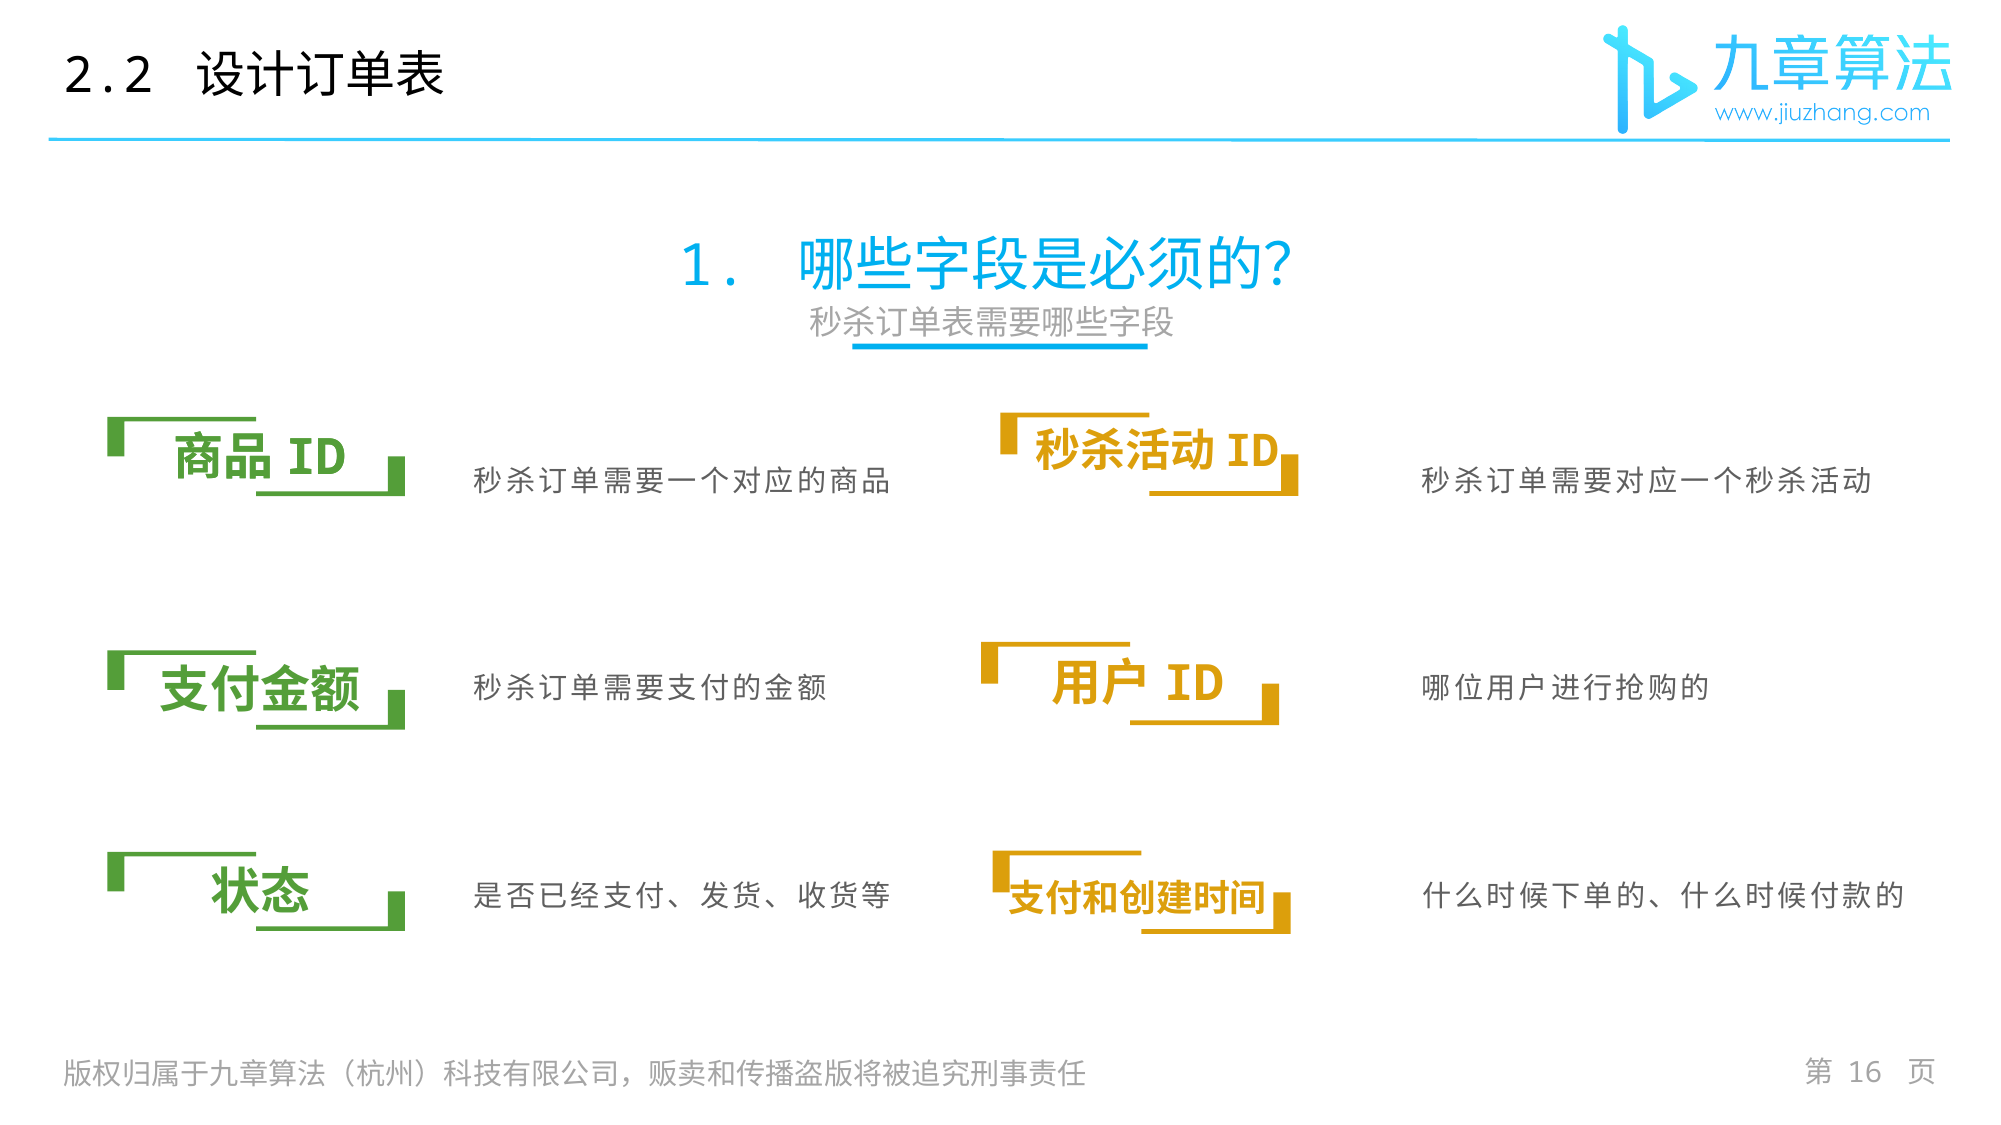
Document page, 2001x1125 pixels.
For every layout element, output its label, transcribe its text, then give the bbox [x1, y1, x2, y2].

text_box [106, 416, 122, 457]
text_box 用户ID [1000, 642, 1276, 725]
text_box 状态 [122, 851, 398, 931]
text_box [398, 455, 406, 497]
text_box [980, 641, 1131, 685]
text_box 秒杀订单需要支付的金额 [458, 601, 910, 766]
text_box [1129, 682, 1280, 726]
text_box [992, 850, 1143, 866]
text_box [106, 649, 257, 691]
list 2.2 设计订单表 [48, 23, 1952, 130]
text_box 支付和创建时间 [987, 866, 1289, 949]
text_box 什么时候下单的、什么时候付款的 [1407, 809, 1930, 974]
text_box 秒杀订单需要对应一个秒杀活动 [1407, 394, 1920, 559]
text_box [255, 890, 406, 932]
text_box 是否已经支付、发货、收货等 [458, 809, 910, 974]
text_box 支付金额 [122, 650, 398, 730]
list 秒杀订单表需要哪些字段 [112, 303, 1872, 344]
text_box 哪位用户进行抢购的 [1407, 601, 1930, 766]
text_box 商品ID [122, 416, 398, 497]
text_box [255, 689, 406, 731]
text_box [1148, 453, 1299, 497]
text_box [106, 851, 122, 892]
text_box [999, 412, 1150, 455]
text_box 秒杀订单需要一个对应的商品 [458, 394, 929, 559]
text_box 秒杀活动ID [1019, 413, 1295, 496]
picture [1603, 130, 1952, 134]
title 1. 哪些字段是必须的？ [48, 157, 1952, 306]
